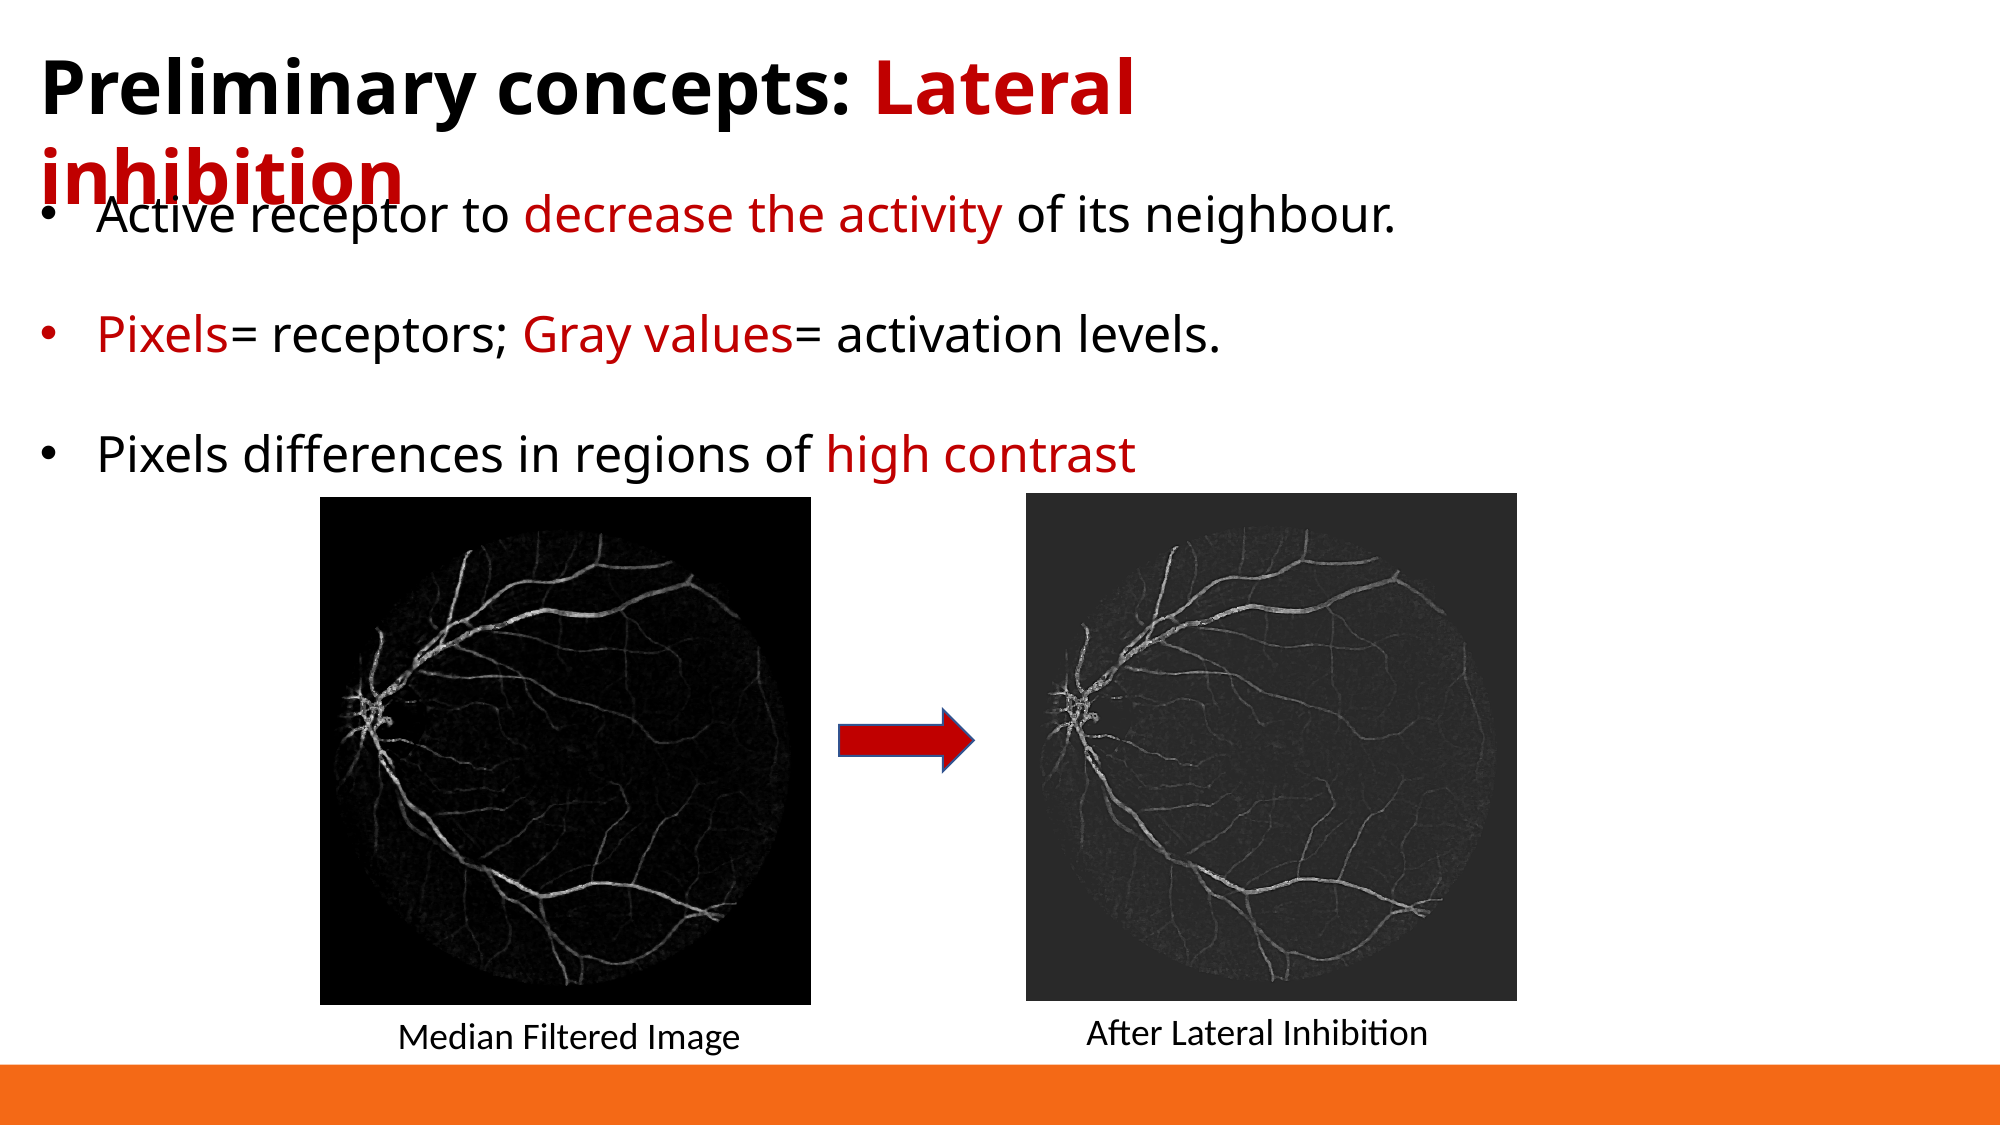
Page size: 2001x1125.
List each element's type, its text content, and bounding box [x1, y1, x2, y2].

text_box [0, 1064, 2000, 1125]
text_box Median Filtered Image [382, 1004, 907, 1065]
text_box Preliminary concepts: Lateral inhibition [24, 32, 1334, 175]
text_box [838, 707, 976, 774]
picture [319, 497, 811, 1005]
text_box Active receptor to decrease the activity of its neighbour. Pixels= receptors; Gray values= activation levels. Pixels differences in regions of high contrast [24, 175, 2000, 490]
text_box After Lateral Inhibition [1071, 1000, 1596, 1061]
picture [1026, 493, 1517, 1001]
